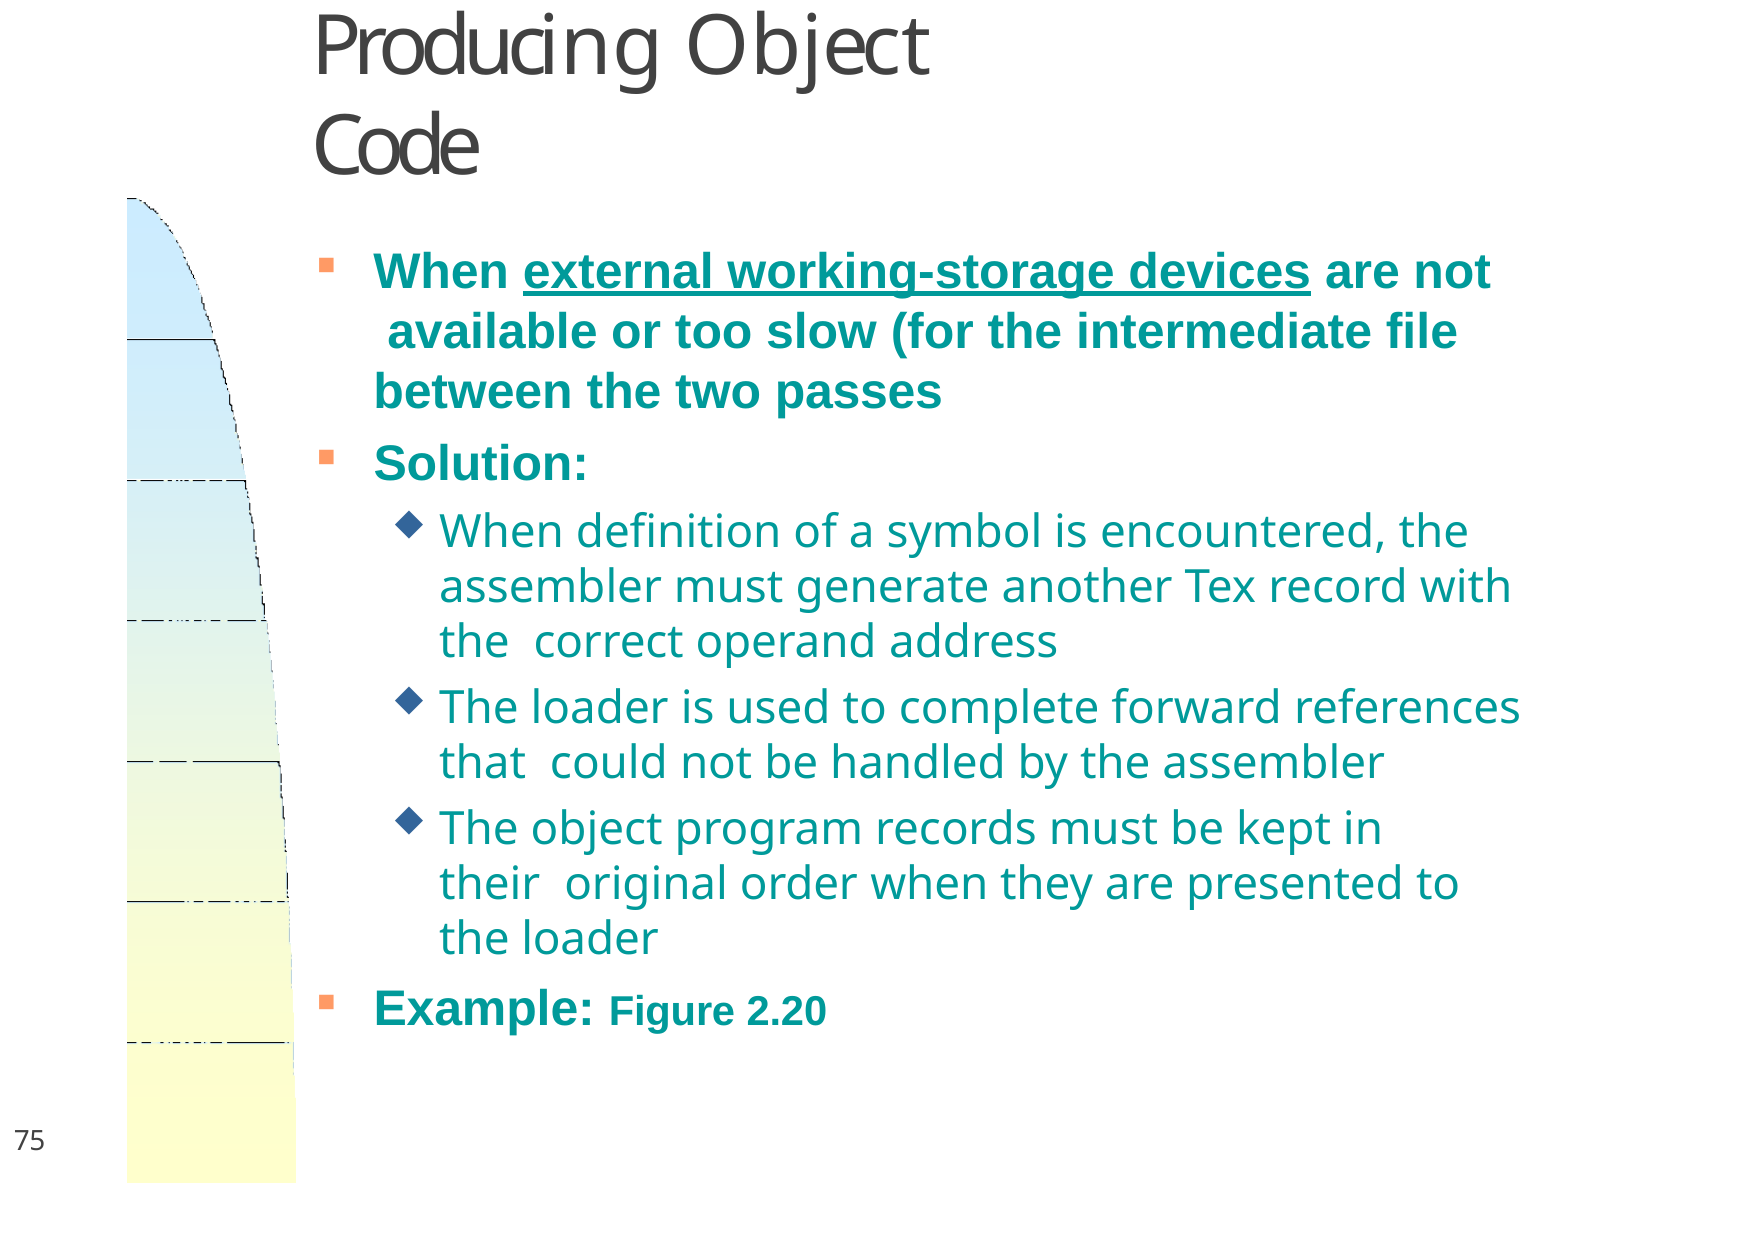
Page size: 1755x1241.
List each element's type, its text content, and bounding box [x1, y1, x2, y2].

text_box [126, 197, 1628, 1042]
title Producing Object Code [309, 0, 1072, 191]
picture [126, 1041, 296, 1183]
slide_number 75 [0, 784, 46, 1241]
